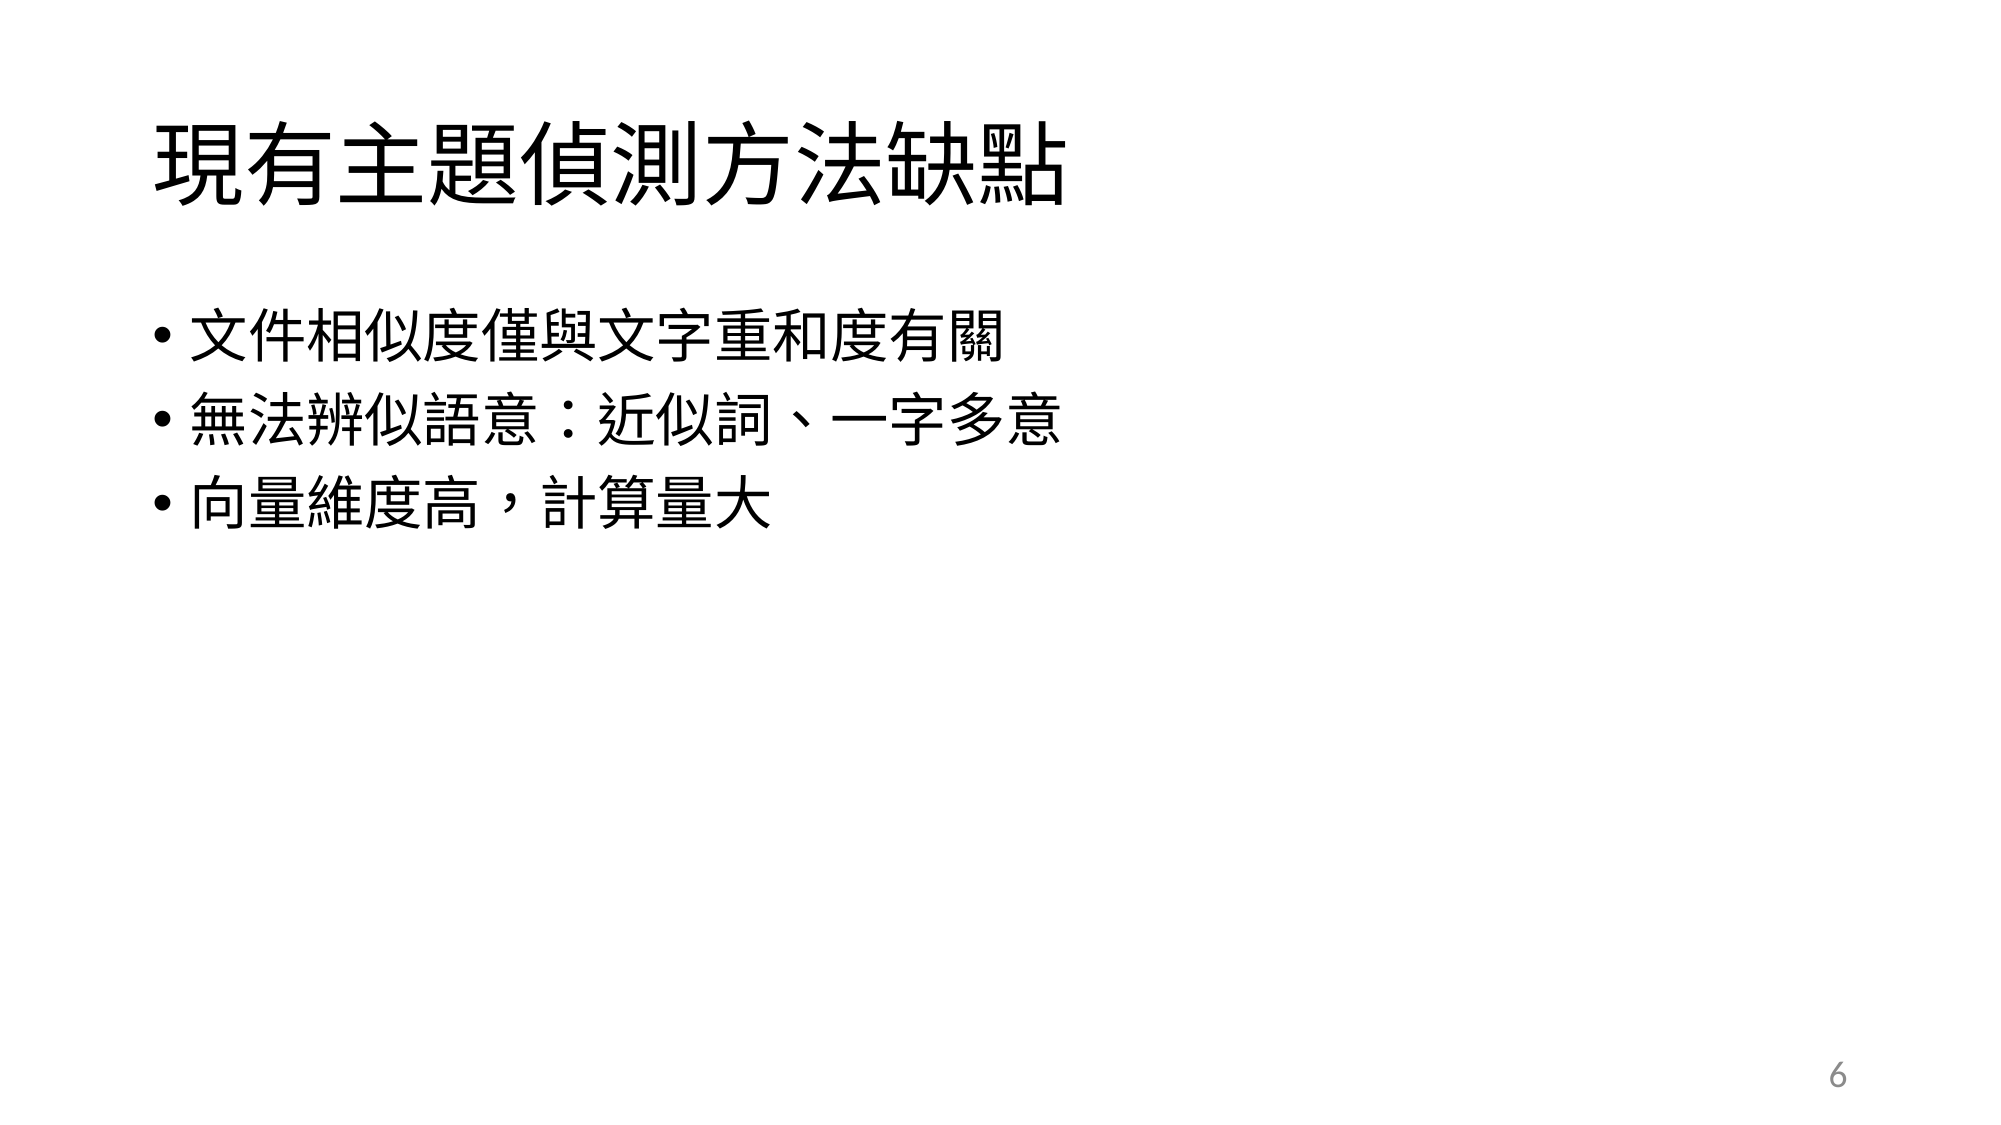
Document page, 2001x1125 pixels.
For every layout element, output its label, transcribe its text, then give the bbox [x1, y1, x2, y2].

slide_number 6 [1412, 1042, 1863, 1103]
title 現有主題偵測方法缺點 [137, 59, 1863, 278]
list 文件相似度僅與文字重和度有關 無法辨似語意：近似詞、一字多意 向量維度高，計算量大 [137, 299, 1863, 1014]
